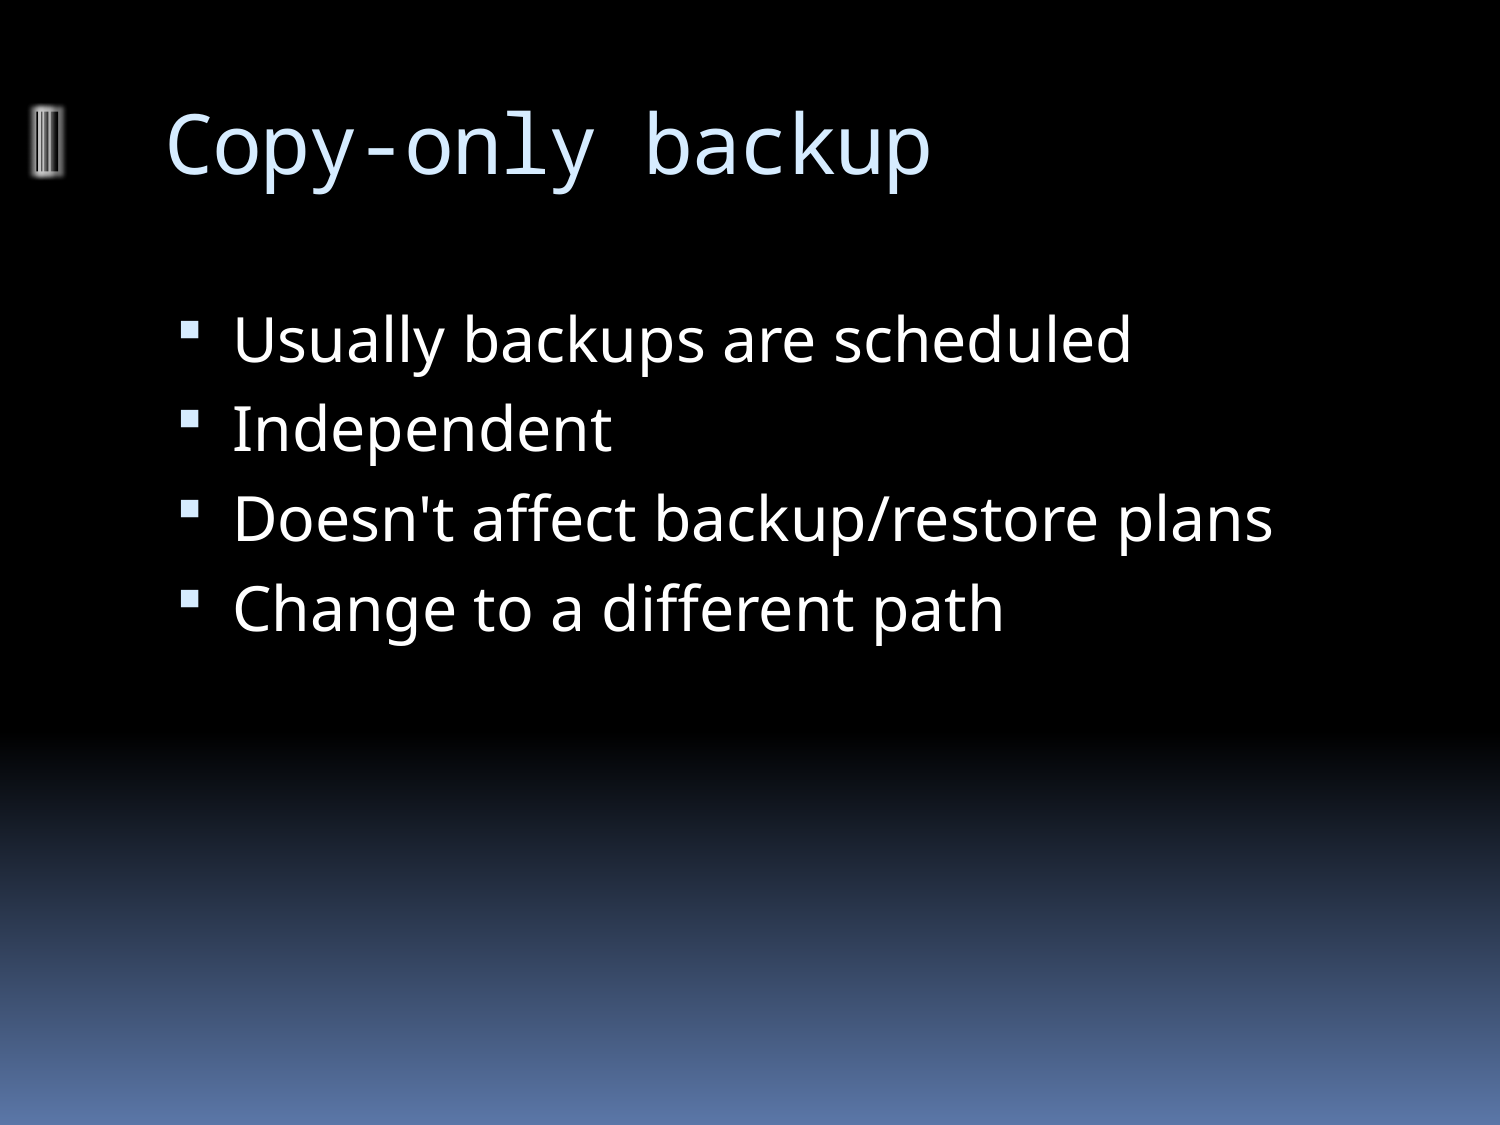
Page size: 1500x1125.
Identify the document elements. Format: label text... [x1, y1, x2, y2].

list Usually backups are scheduled Independent Doesn't affect backup/restore plans Change to a different path [150, 292, 1425, 1043]
title Copy-only backup [150, 83, 1425, 234]
